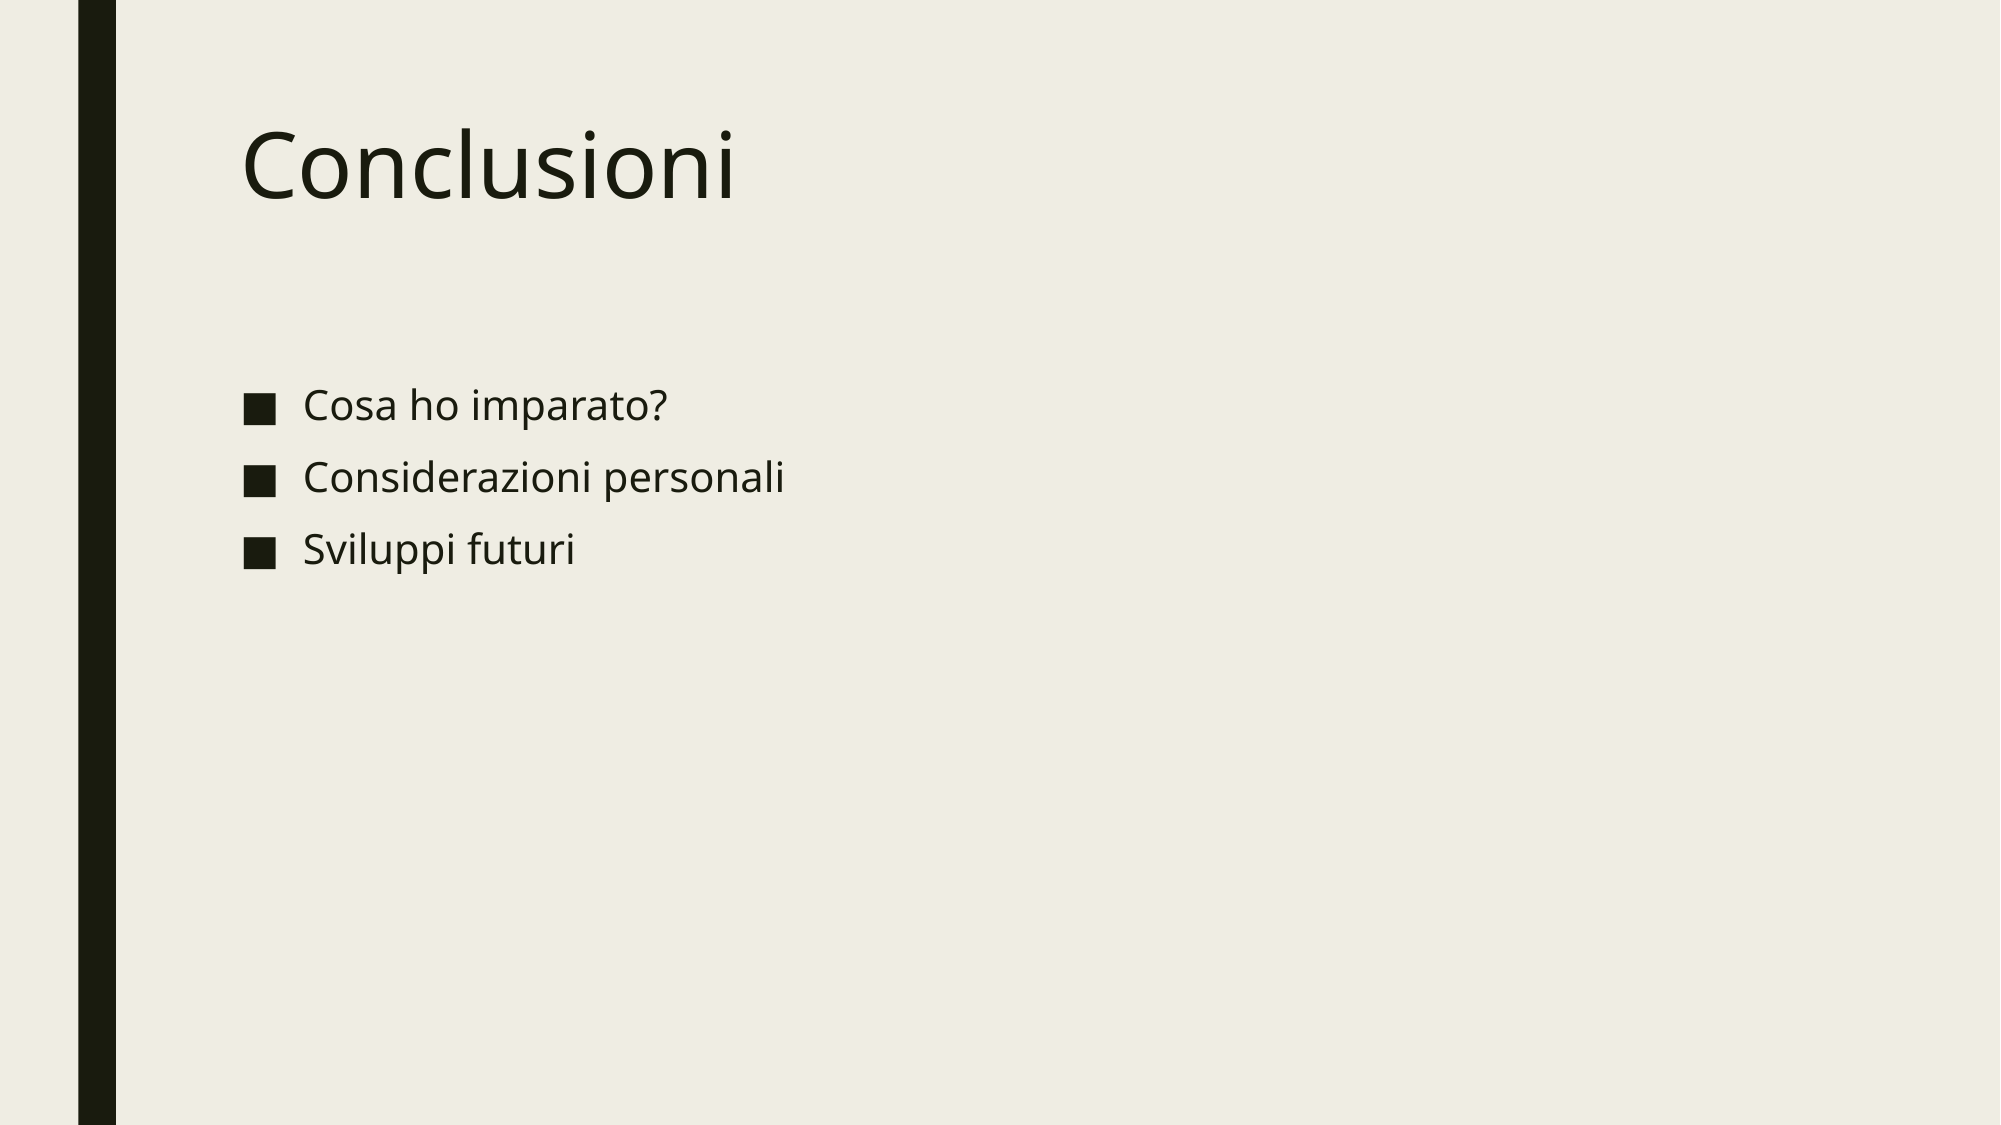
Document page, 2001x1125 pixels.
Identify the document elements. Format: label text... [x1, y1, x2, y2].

title Conclusioni [225, 112, 1800, 357]
list Cosa ho imparato? Considerazioni personali Sviluppi futuri [225, 375, 1800, 963]
